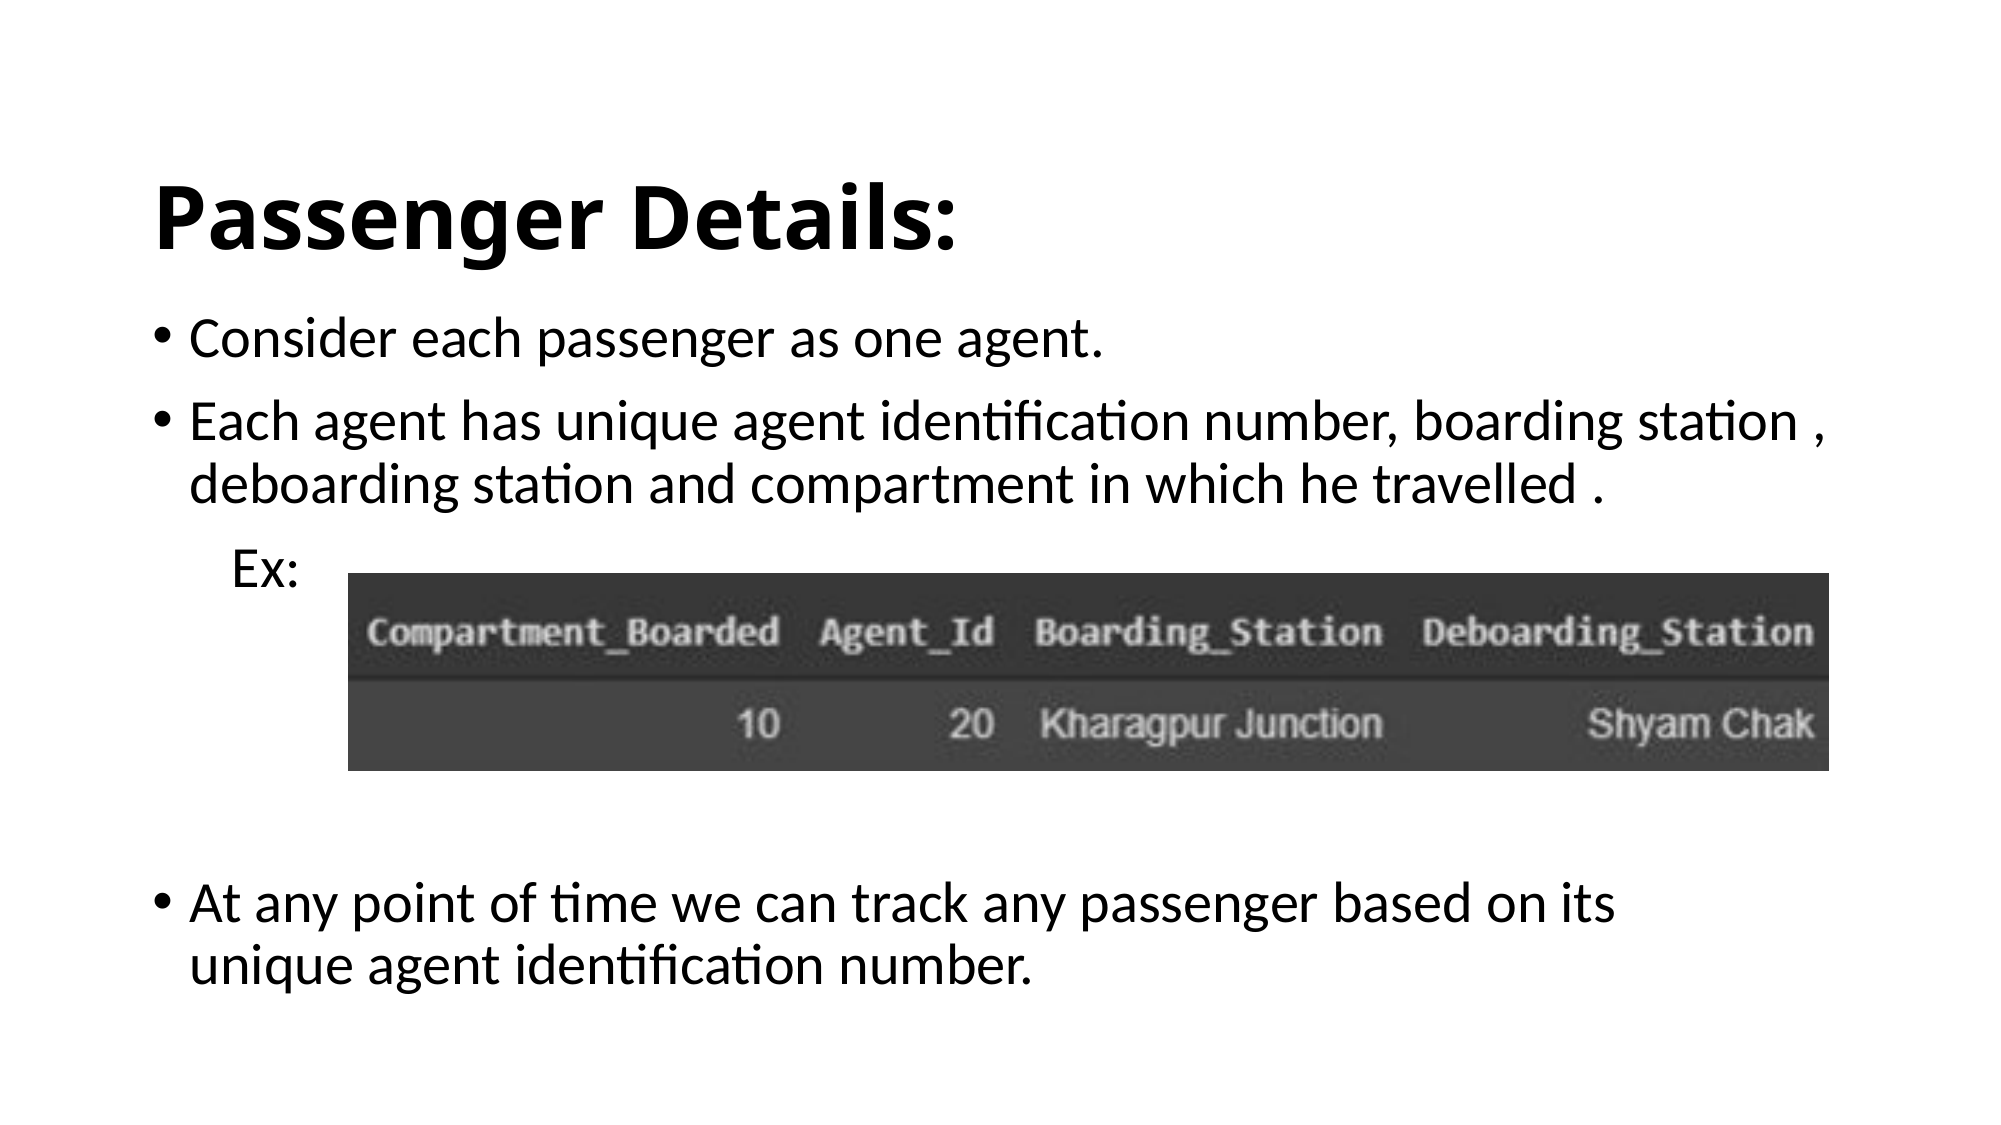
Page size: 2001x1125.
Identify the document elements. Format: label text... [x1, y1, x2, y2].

title Passenger Details: [137, 59, 1863, 278]
picture [348, 573, 1829, 771]
list Consider each passenger as one agent. Each agent has unique agent identification number, boarding station , deboarding station and compartment in which he travelled . Ex: At any point of time we can track any passenger based on its unique agent identification number. [137, 299, 1863, 1014]
